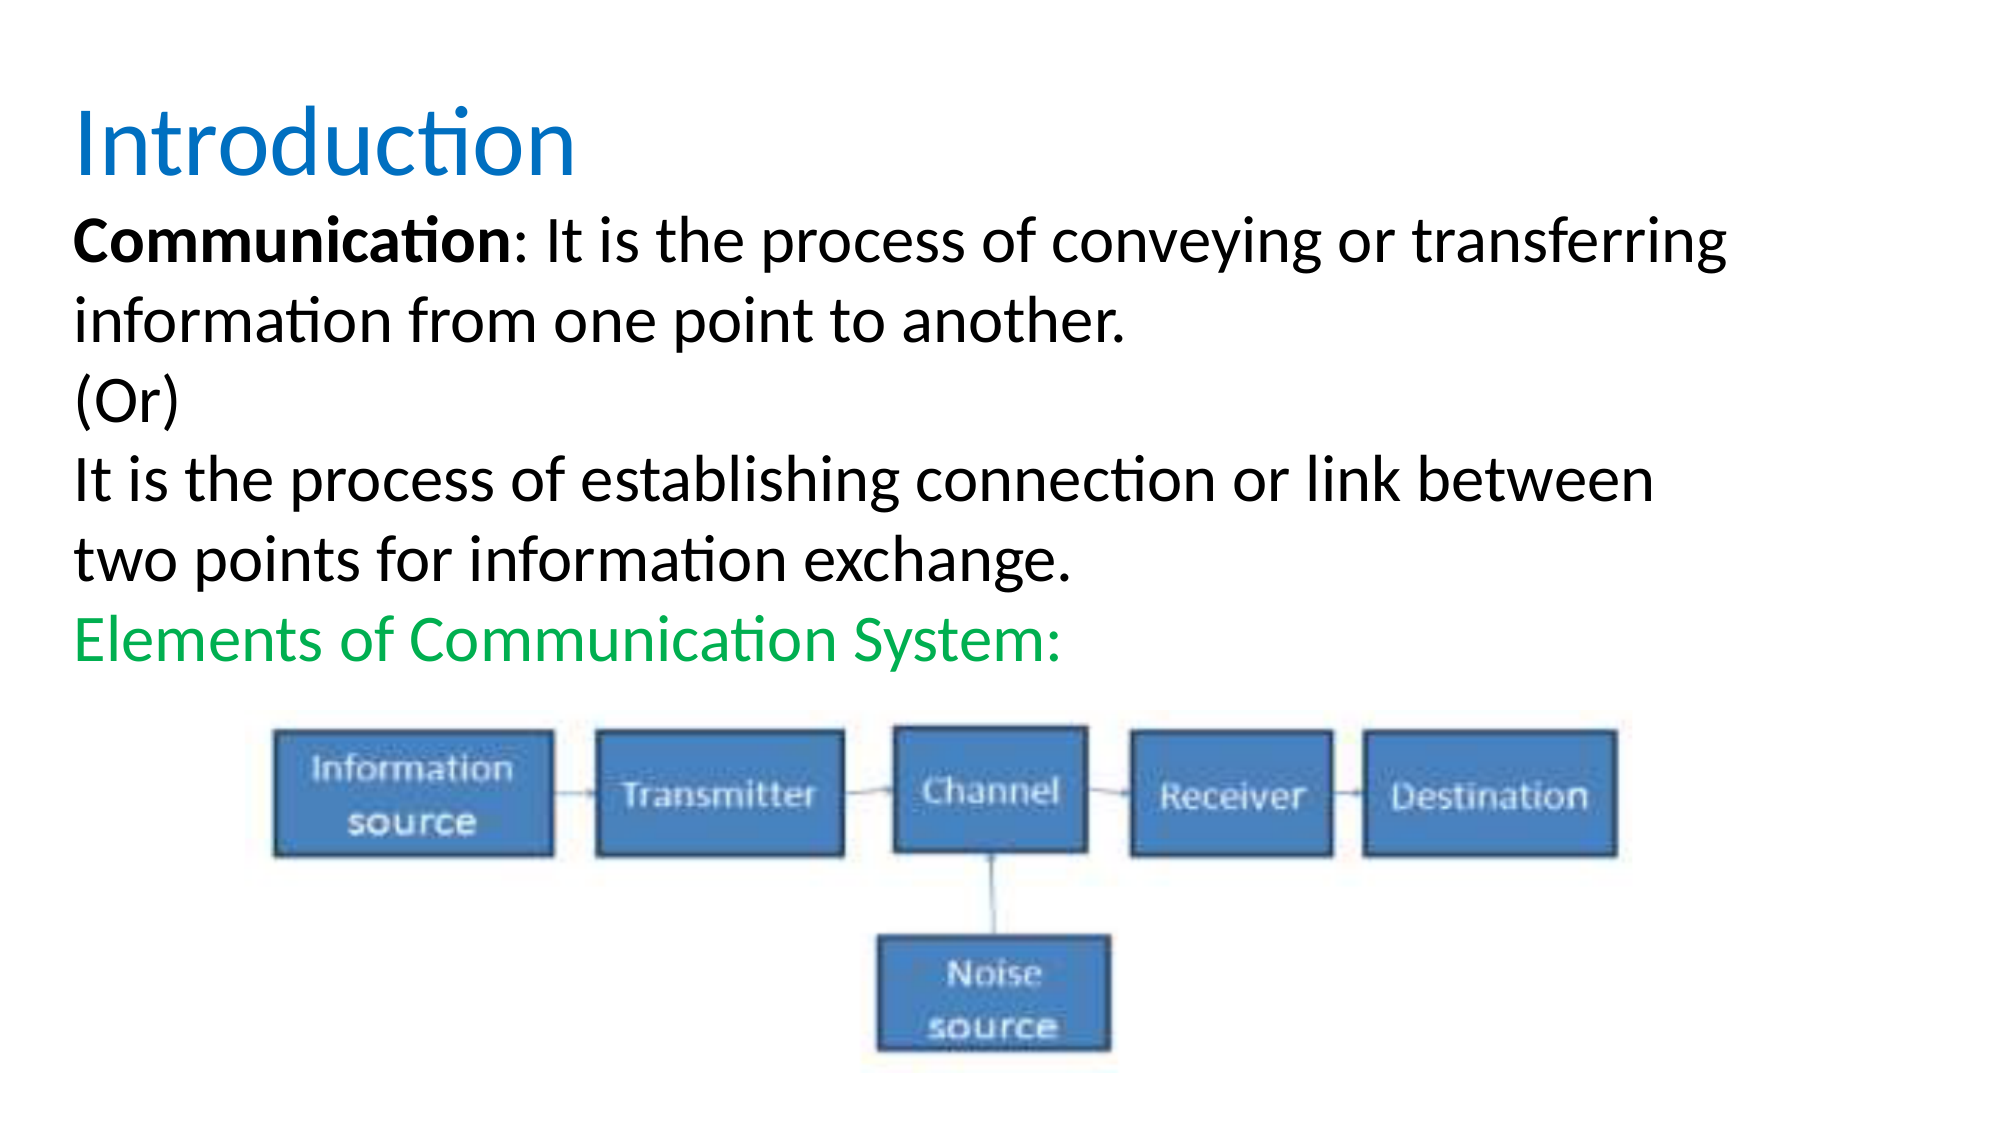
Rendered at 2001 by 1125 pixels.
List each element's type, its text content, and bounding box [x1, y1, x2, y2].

text_box Introduction Communication: It is the process of conveying or transferring information from one point to another. (Or) It is the process of establishing connection or link between two points for information exchange. Elements of Communication System: [59, 68, 1758, 710]
picture [36, 710, 1881, 1073]
